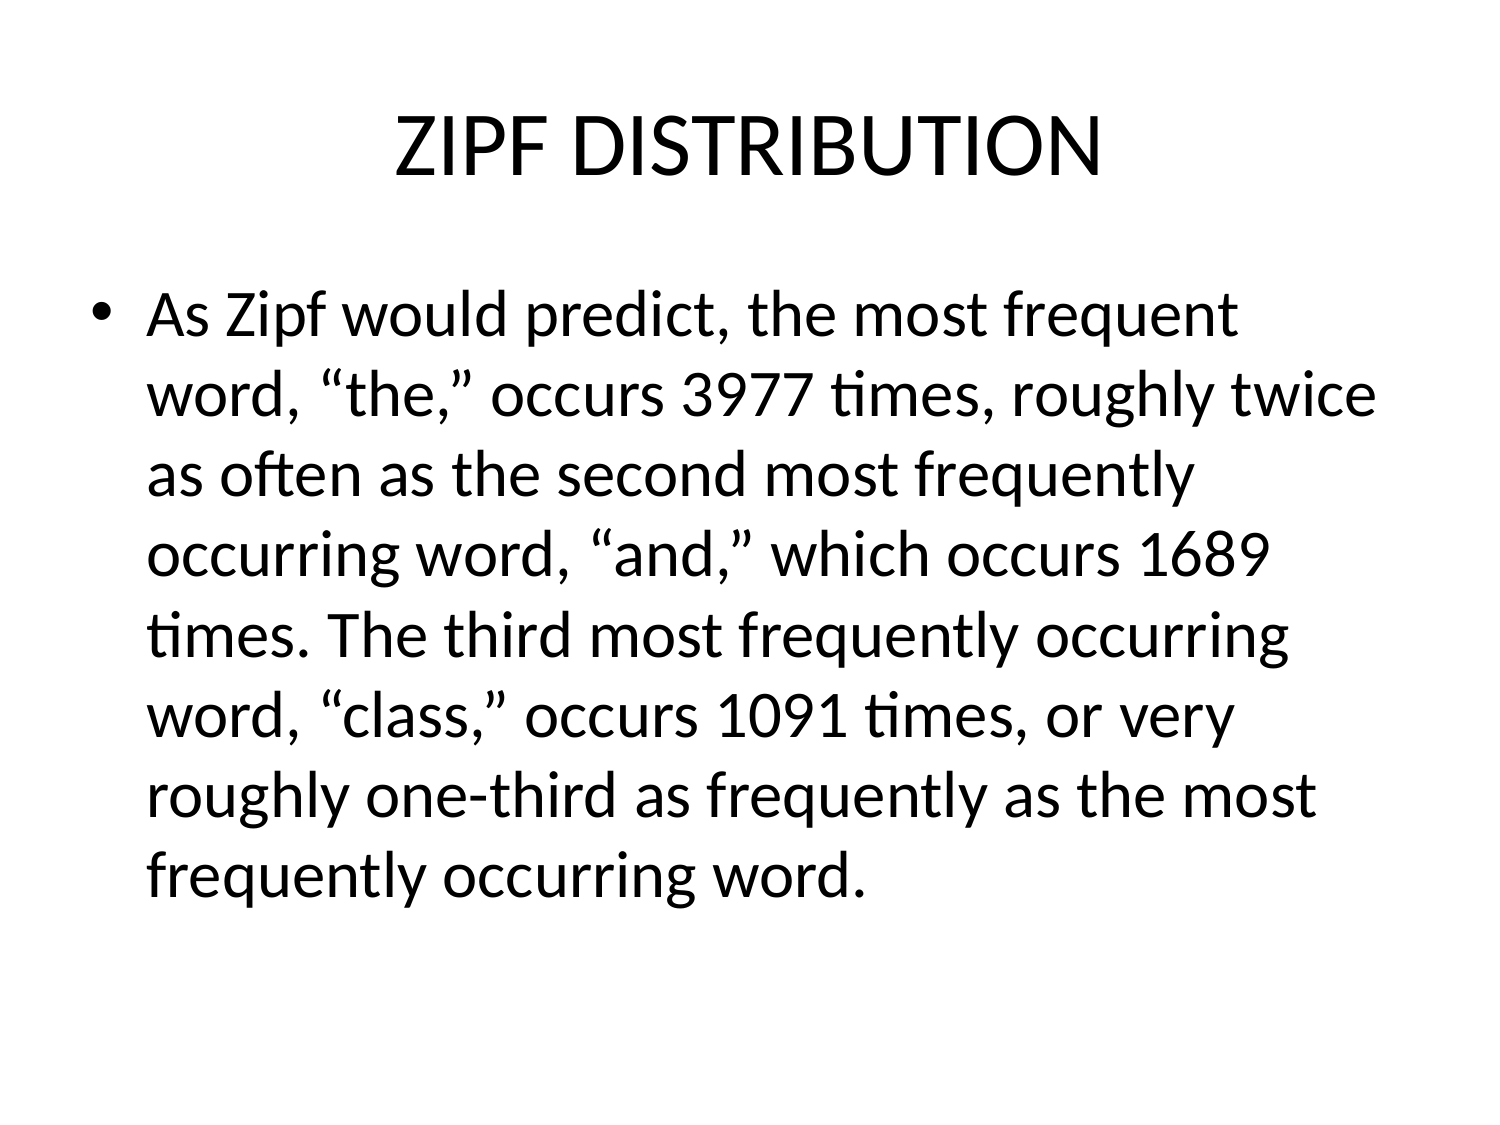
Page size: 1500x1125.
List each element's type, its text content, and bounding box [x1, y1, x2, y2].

title ZIPF DISTRIBUTION [75, 45, 1425, 233]
list As Zipf would predict, the most frequent word, “the,” occurs 3977 times, roughly twice as often as the second most frequently occurring word, “and,” which occurs 1689 times. The third most frequently occurring word, “class,” occurs 1091 times, or very roughly one-third as frequently as the most frequently occurring word. [75, 262, 1425, 1005]
